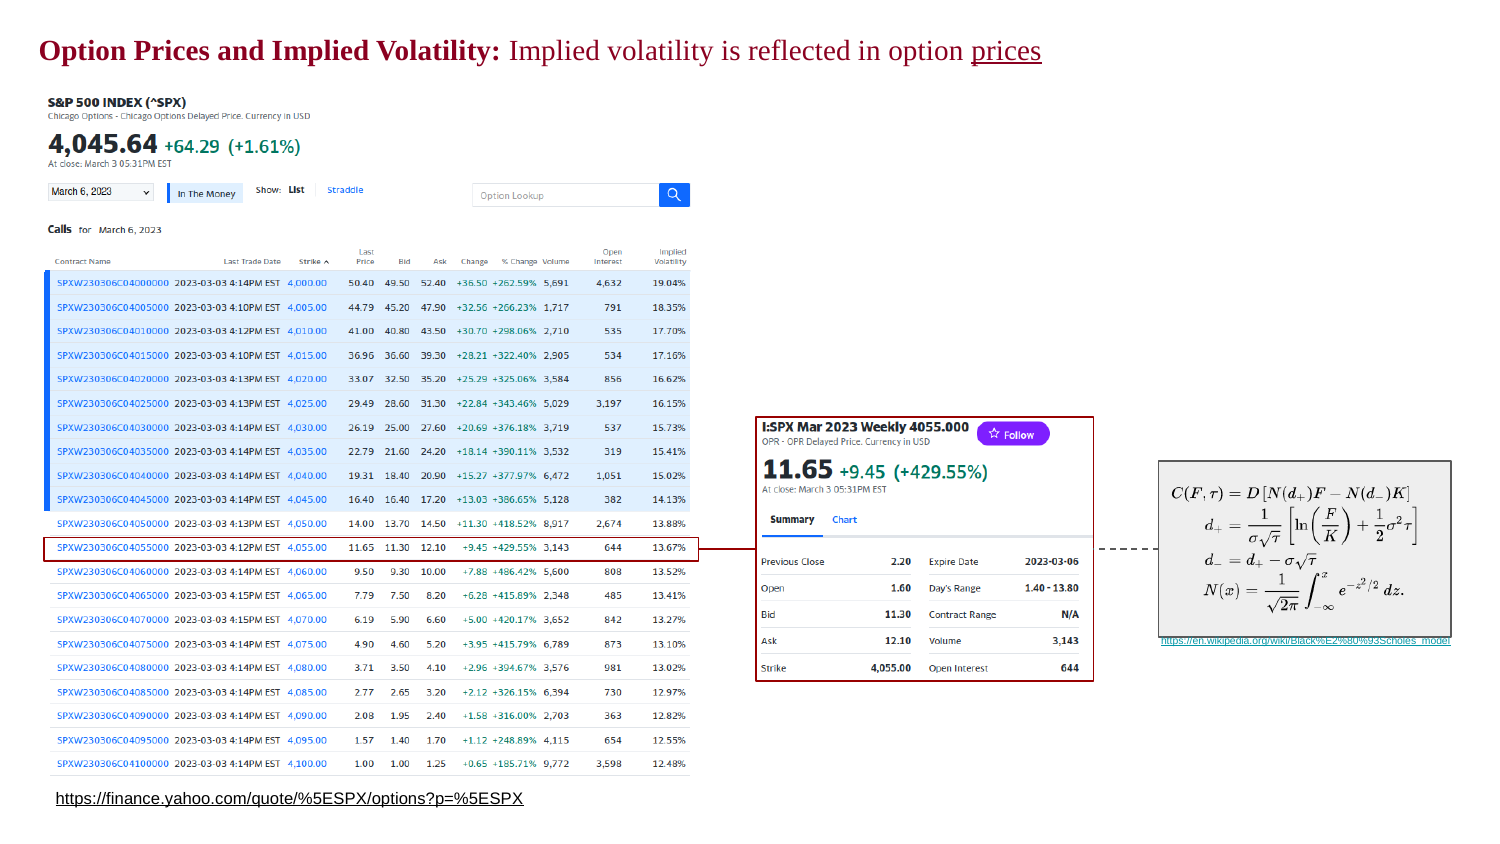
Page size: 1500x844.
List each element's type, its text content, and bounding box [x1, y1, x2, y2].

text_box Option Prices and Implied Volatility: Implied volatility is reflected in option prices [23, 16, 1466, 82]
picture [756, 417, 1094, 681]
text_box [1158, 460, 1452, 638]
picture [47, 86, 315, 174]
text_box https://en.wikipedia.org/wiki/Black%E2%80%93Scholes_model [1146, 627, 1500, 653]
text_box https://finance.yahoo.com/quote/%5ESPX/options?p=%5ESPX [40, 782, 687, 818]
picture [31, 177, 695, 778]
